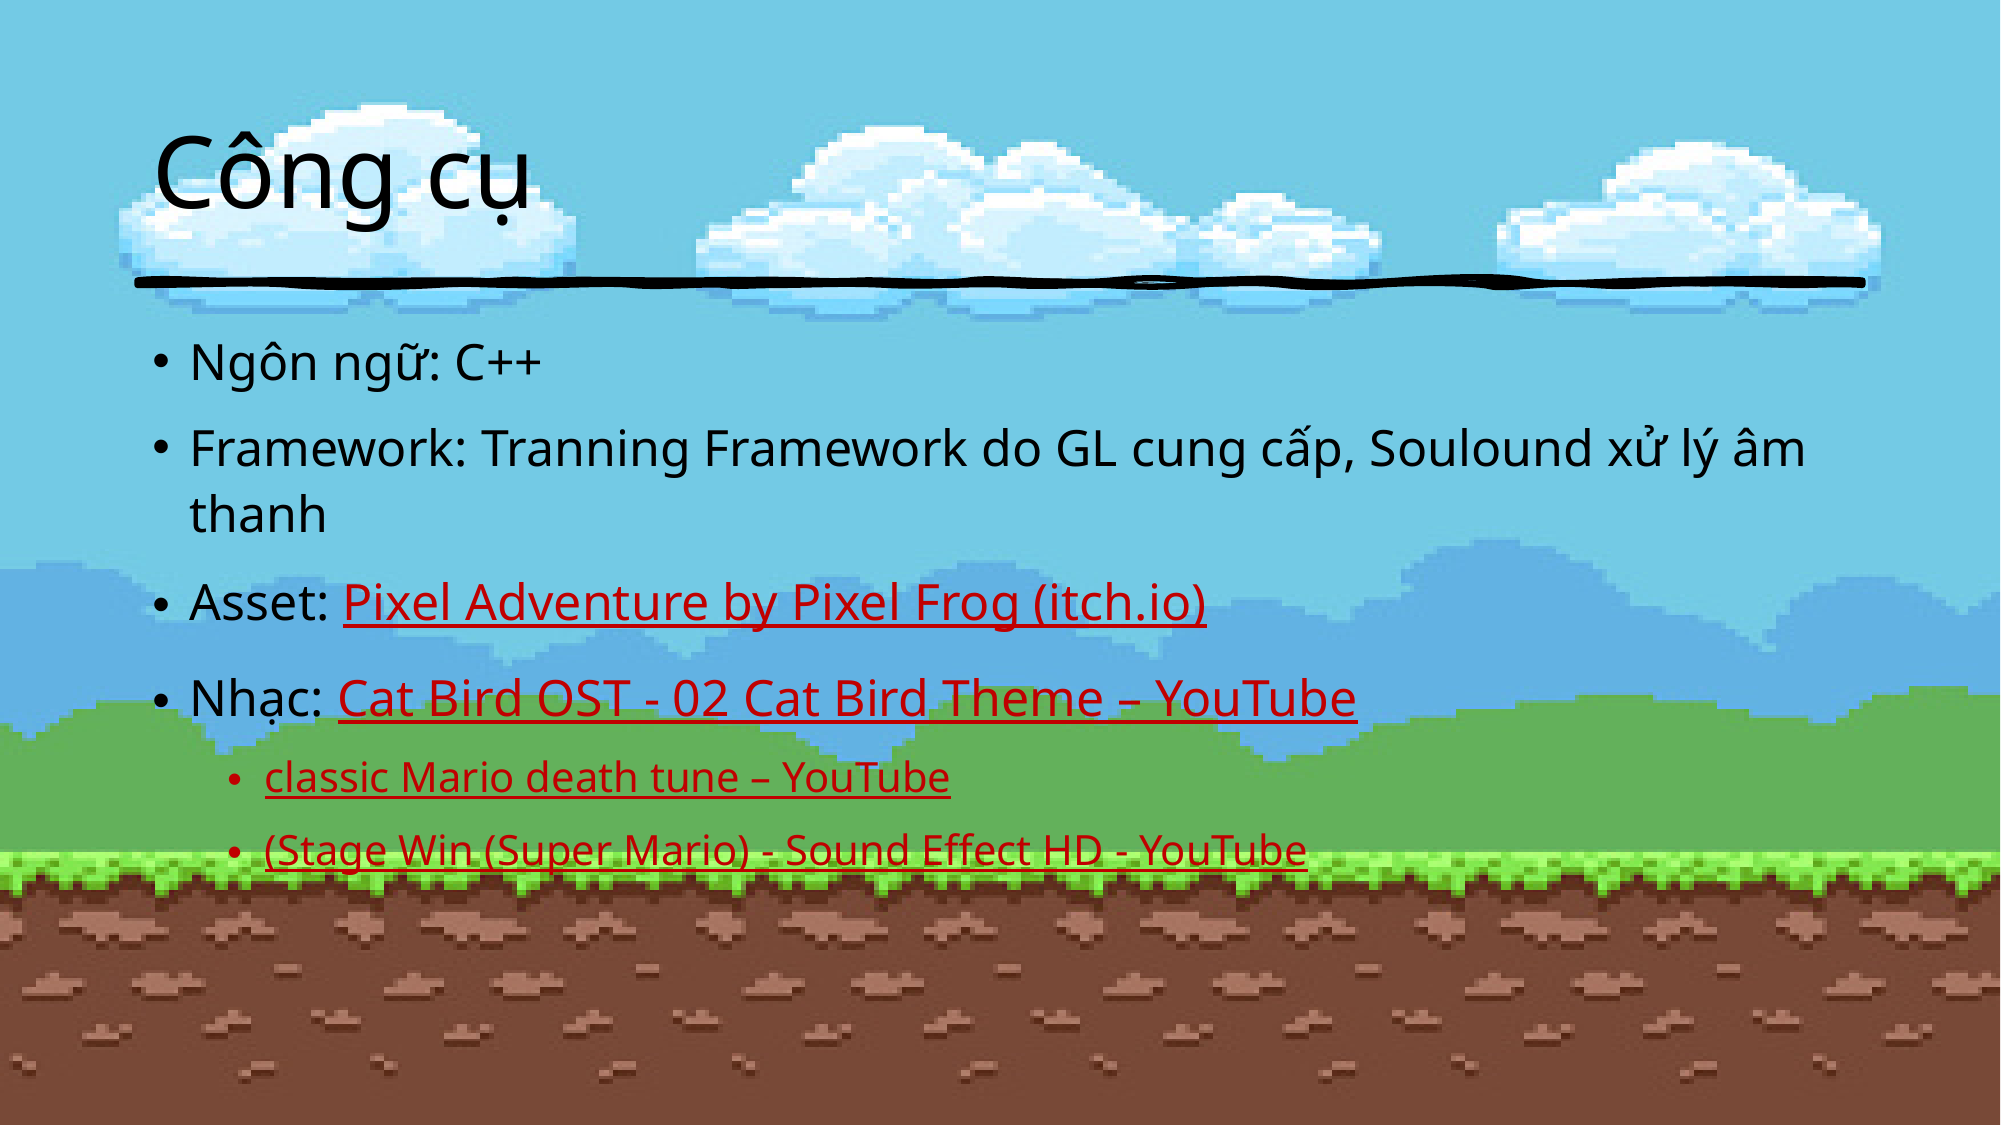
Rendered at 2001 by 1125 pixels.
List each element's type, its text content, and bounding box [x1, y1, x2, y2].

picture [0, 0, 2001, 1125]
title Công cụ [137, 59, 1863, 278]
list Ngôn ngữ: C++ Framework: Tranning Framework do GL cung cấp, Soulound xử lý âm thanh Asset: Pixel Adventure by Pixel Frog (itch.io) Nhạc: Cat Bird OST - 02 Cat Bird Theme – YouTube classic Mario death tune – YouTube (Stage Win (Super Mario) - Sound Effect HD - YouTube [137, 316, 1863, 1014]
